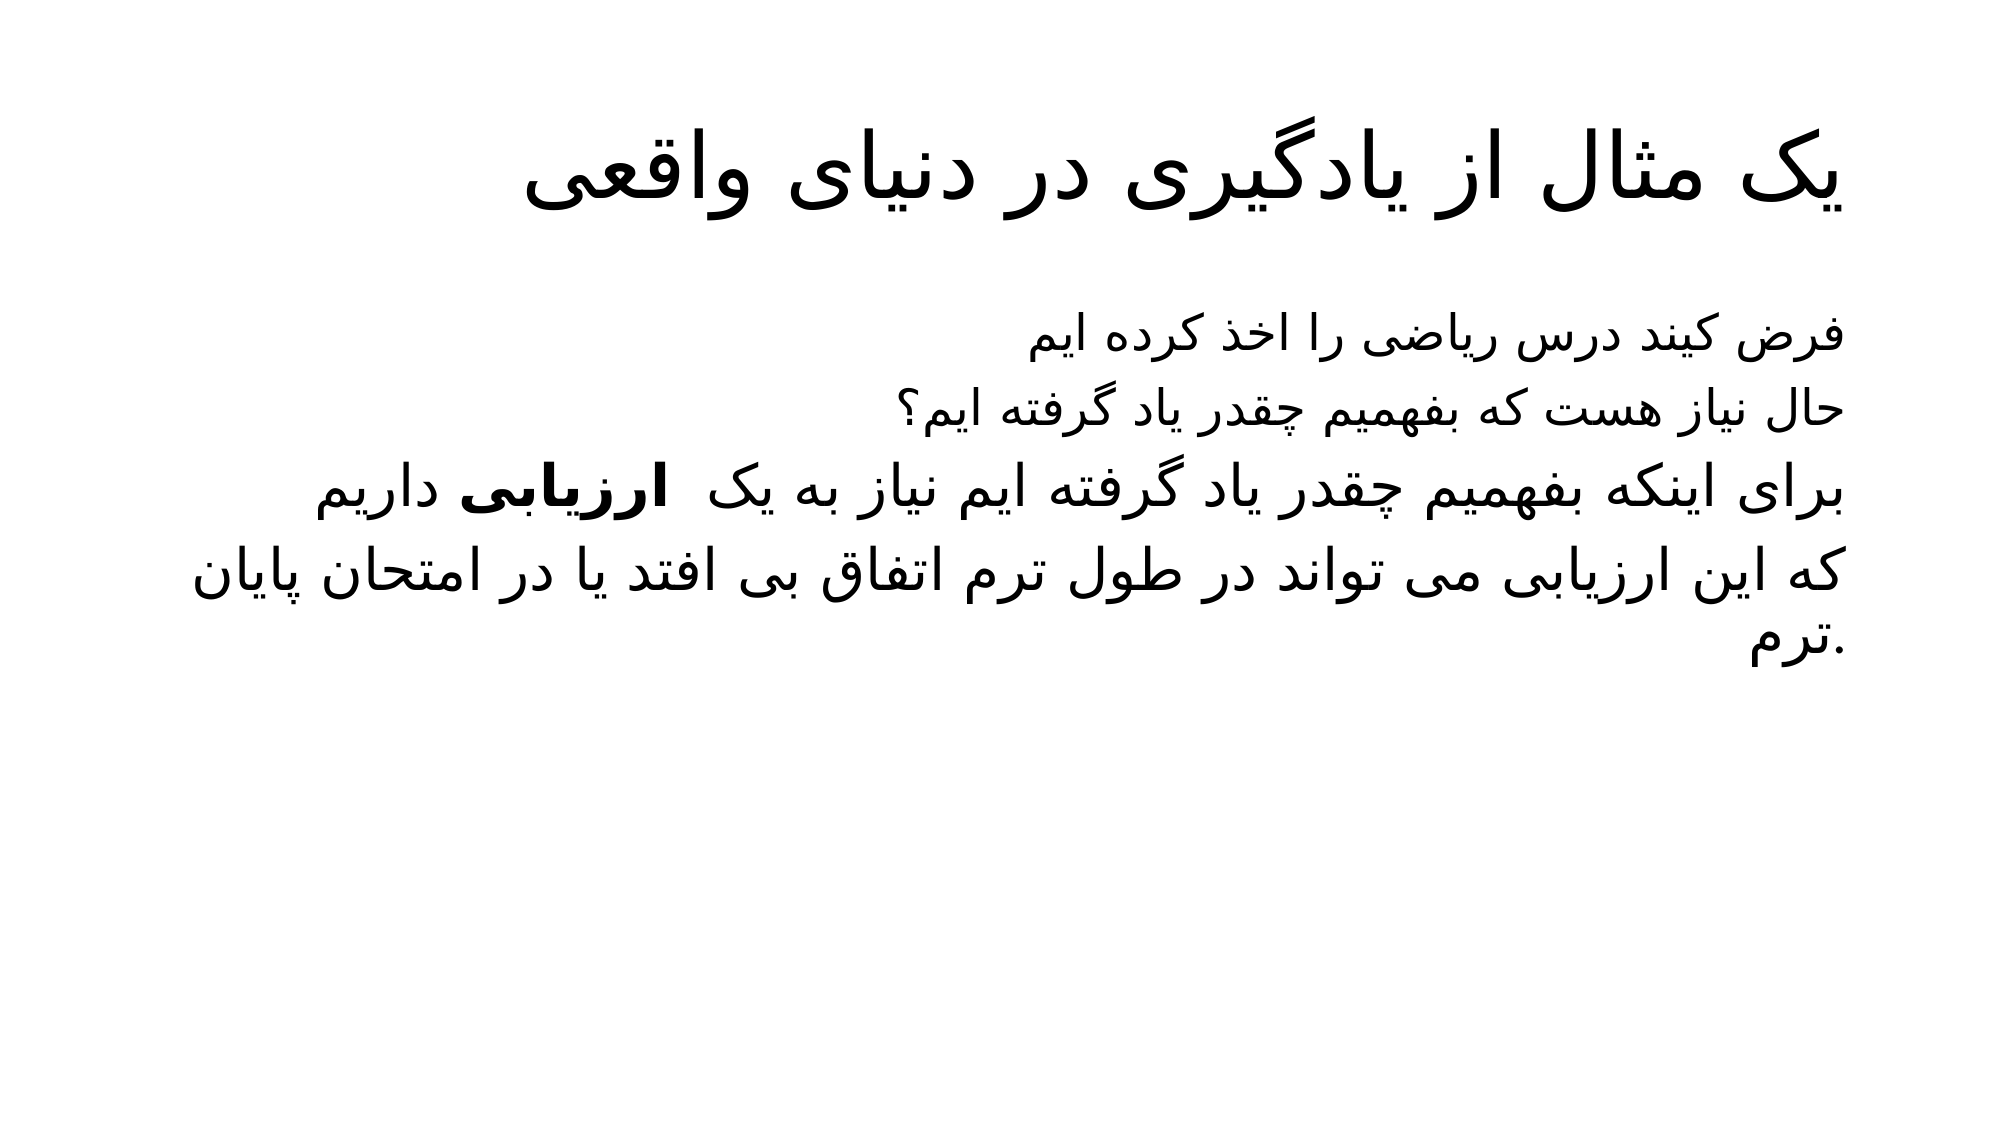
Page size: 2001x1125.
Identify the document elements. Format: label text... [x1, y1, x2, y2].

list فرض کیند درس ریاضی را اخذ کرده ایم حال نیاز هست که بفهمیم چقدر یاد گرفته ایم؟ برای اینکه بفهمیم چقدر یاد گرفته ایم نیاز به یک ارزیابی داریم که این ارزیابی می تواند در طول ترم اتفاق بی افتد یا در امتحان پایان ترم. [137, 299, 1863, 1014]
title یک مثال از یادگیری در دنیای واقعی [137, 59, 1863, 278]
